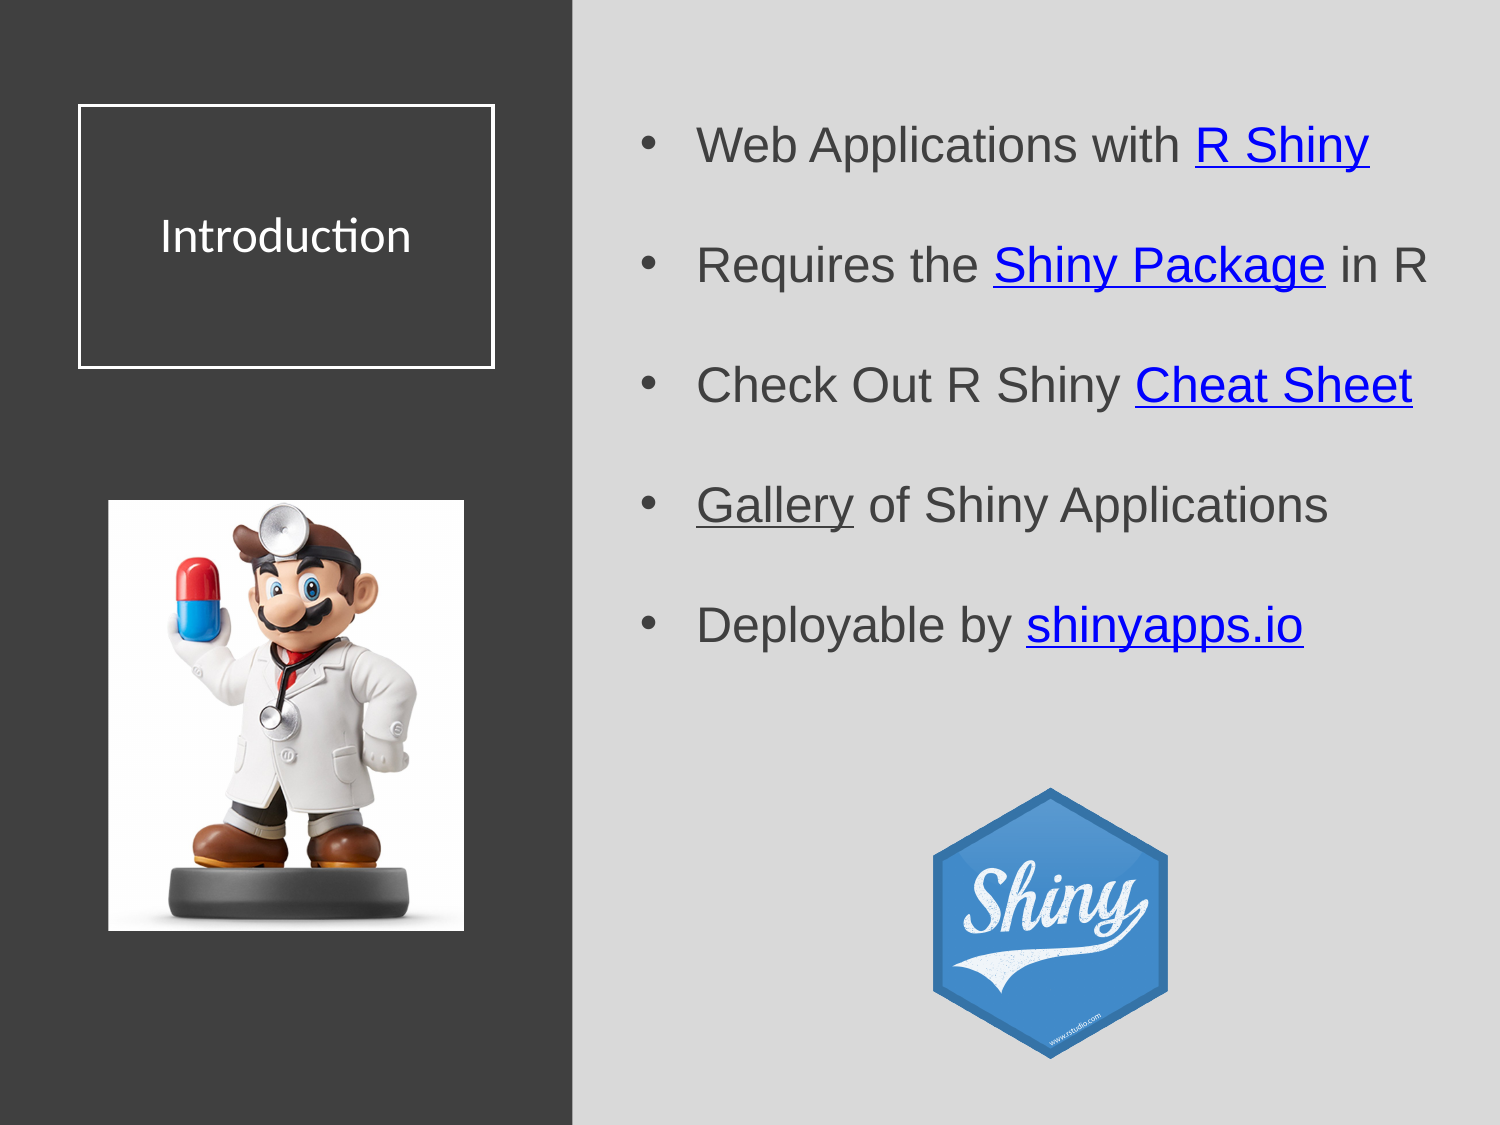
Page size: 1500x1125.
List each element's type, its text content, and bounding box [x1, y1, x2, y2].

title Introduction [78, 105, 494, 368]
picture [107, 499, 465, 931]
text_box [0, 0, 573, 1125]
text_box Web Applications with R Shiny Requires the Shiny Package in R Check Out R Shiny Cheat Sheet Gallery of Shiny Applications Deployable by shinyapps.io [624, 105, 1500, 661]
picture [932, 787, 1168, 1060]
